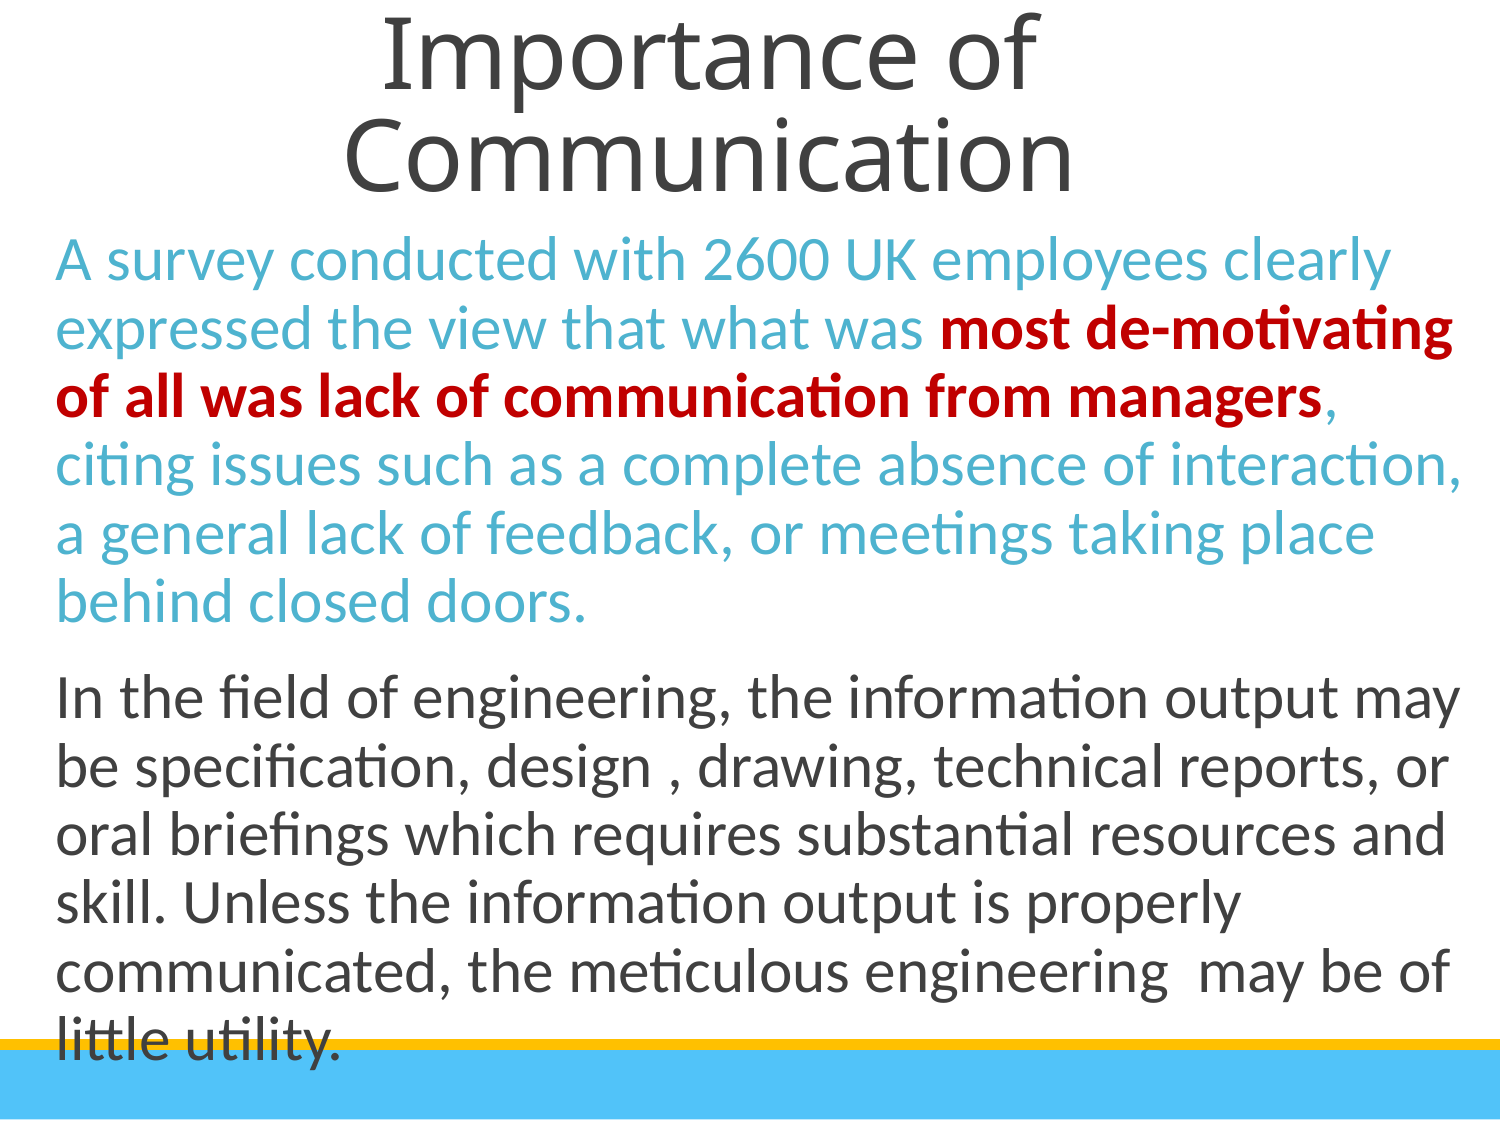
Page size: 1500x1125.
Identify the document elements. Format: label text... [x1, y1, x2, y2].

list A survey conducted with 2600 UK employees clearly expressed the view that what was most de-motivating of all was lack of communication from managers, citing issues such as a complete absence of interaction, a general lack of feedback, or meetings taking place behind closed doors. In the field of engineering, the information output may be specification, design , drawing, technical reports, or oral briefings which requires substantial resources and skill. Unless the information output is properly communicated, the meticulous engineering may be of little utility. [41, 218, 1483, 1084]
title Importance of Communication [58, 31, 1360, 218]
